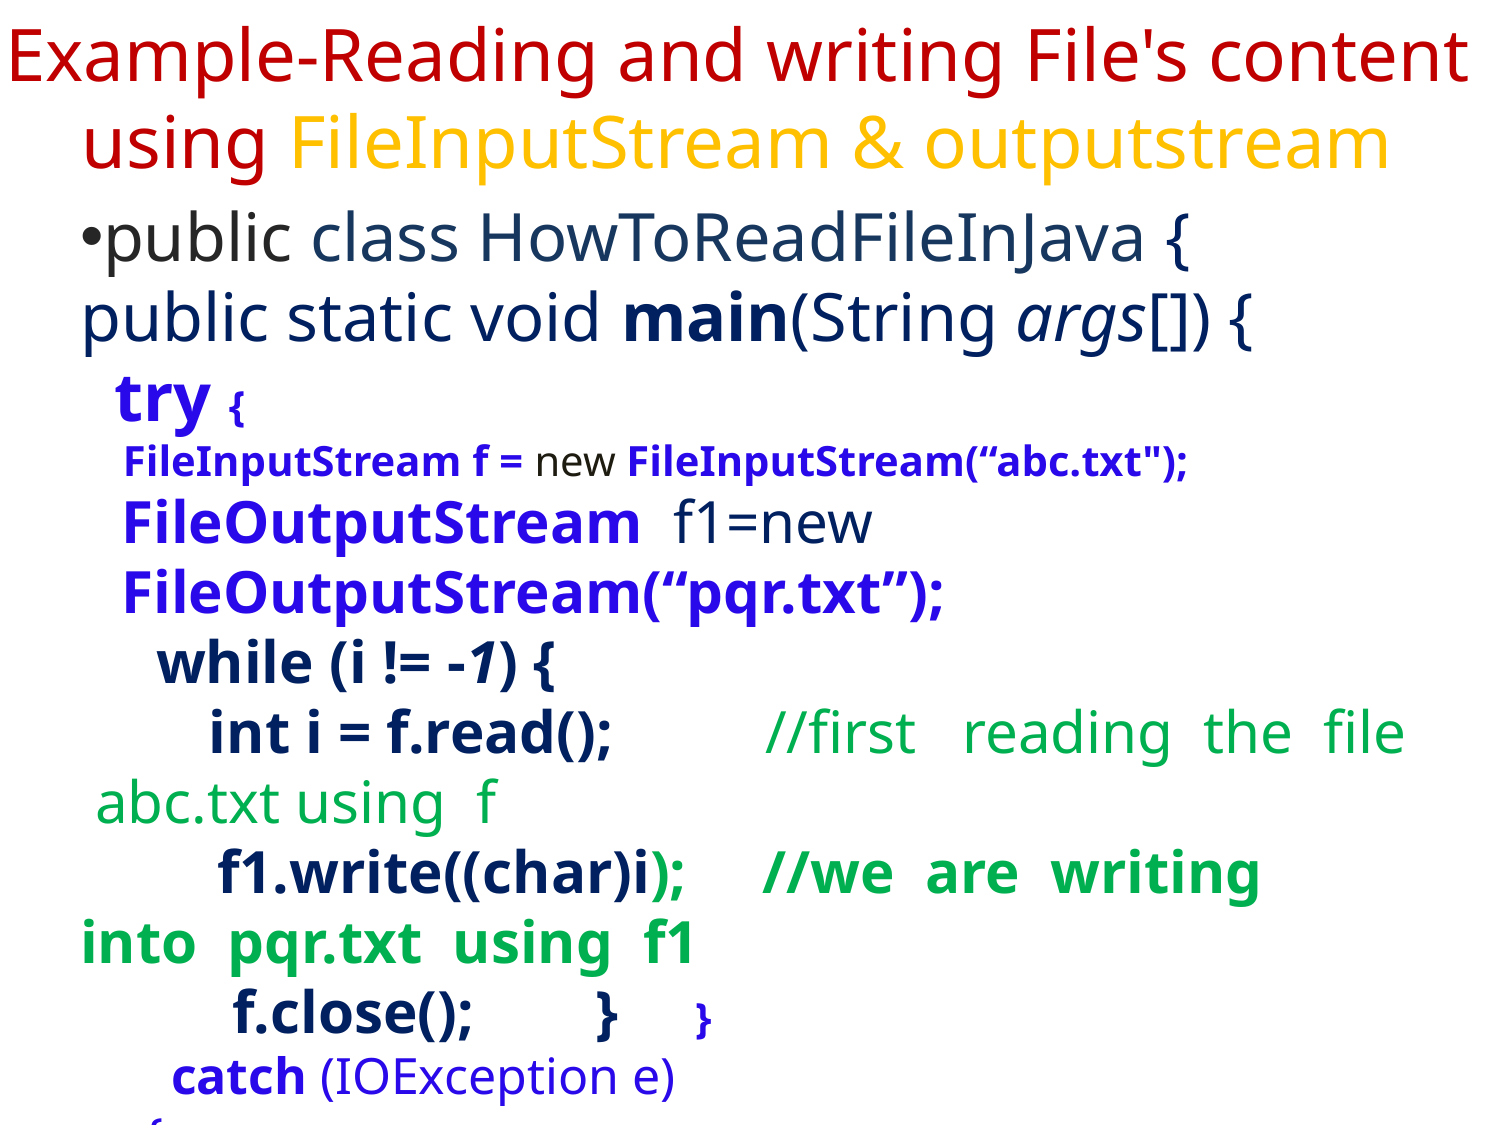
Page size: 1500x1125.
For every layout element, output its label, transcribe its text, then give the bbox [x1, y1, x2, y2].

title Example-Reading and writing File's content using FileInputStream & outputstream [0, 0, 1500, 193]
list public class HowToReadFileInJava { public static void main(String args[]) { try { FileInputStream f = new FileInputStream(“abc.txt"); FileOutputStream f1=new FileOutputStream(“pqr.txt”); while (i != -1) { int i = f.read(); //first reading the file abc.txt using f f1.write((char)i); //we are writing into pqr.txt using f1 f.close(); } } catch (IOException e) { System.out.println("Failed to read binary data from File"); e.printStackTrace(); } [50, 187, 1425, 1125]
